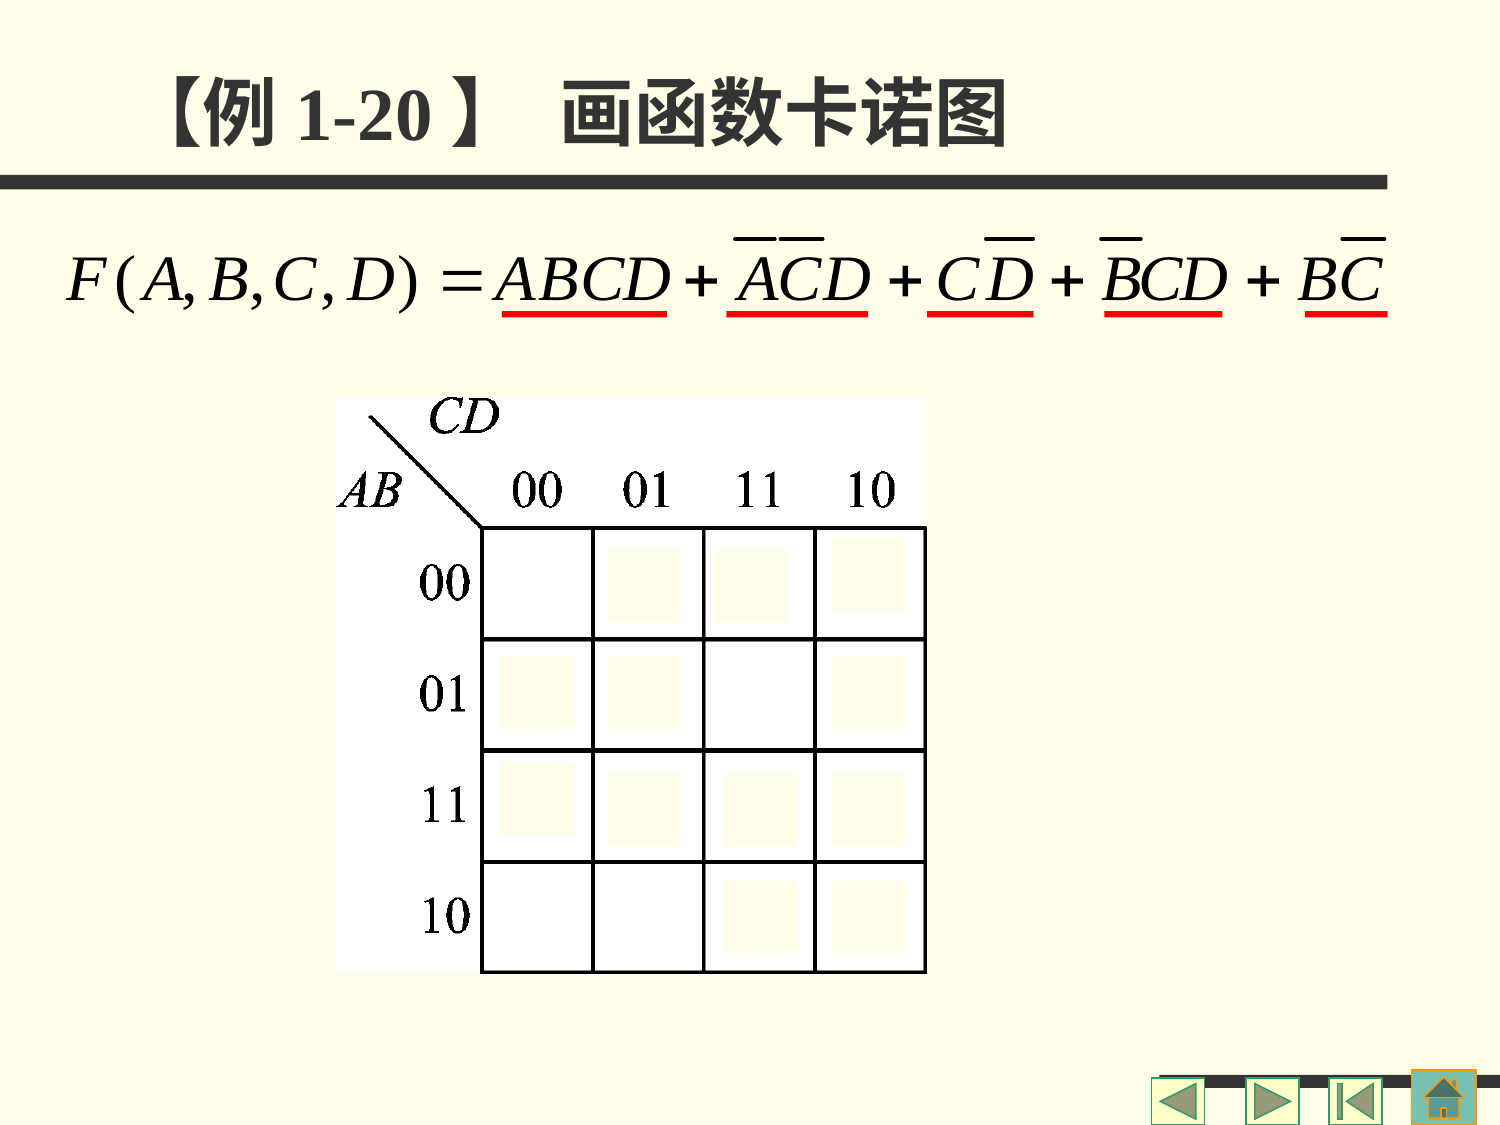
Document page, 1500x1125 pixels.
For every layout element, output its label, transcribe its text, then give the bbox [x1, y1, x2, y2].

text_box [52, 219, 1400, 332]
title 【例1-20】 画函数卡诺图 [112, 59, 1338, 163]
text_box [1328, 1077, 1383, 1125]
picture [336, 396, 928, 975]
